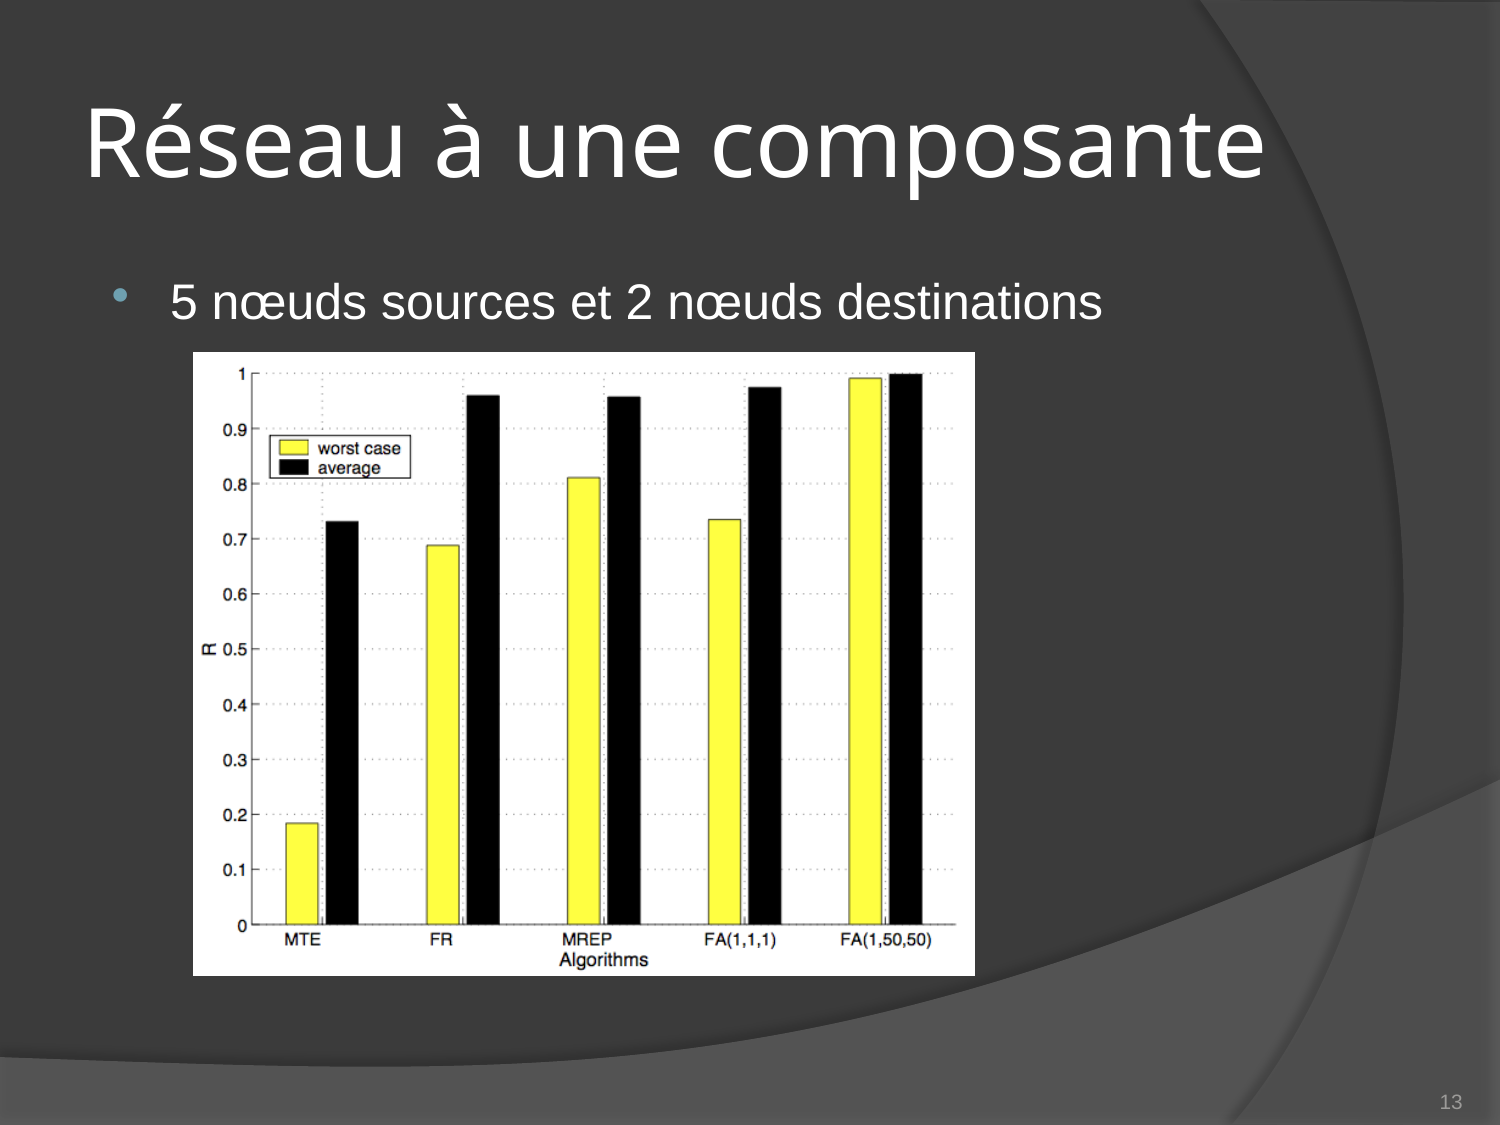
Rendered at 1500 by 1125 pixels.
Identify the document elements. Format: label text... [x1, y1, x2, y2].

picture [193, 352, 975, 976]
slide_number 12 [1337, 1053, 1463, 1114]
title Réseau à une composante [75, 45, 1300, 233]
text_box 5 nœuds sources et 2 nœuds destinations [75, 262, 1300, 1005]
